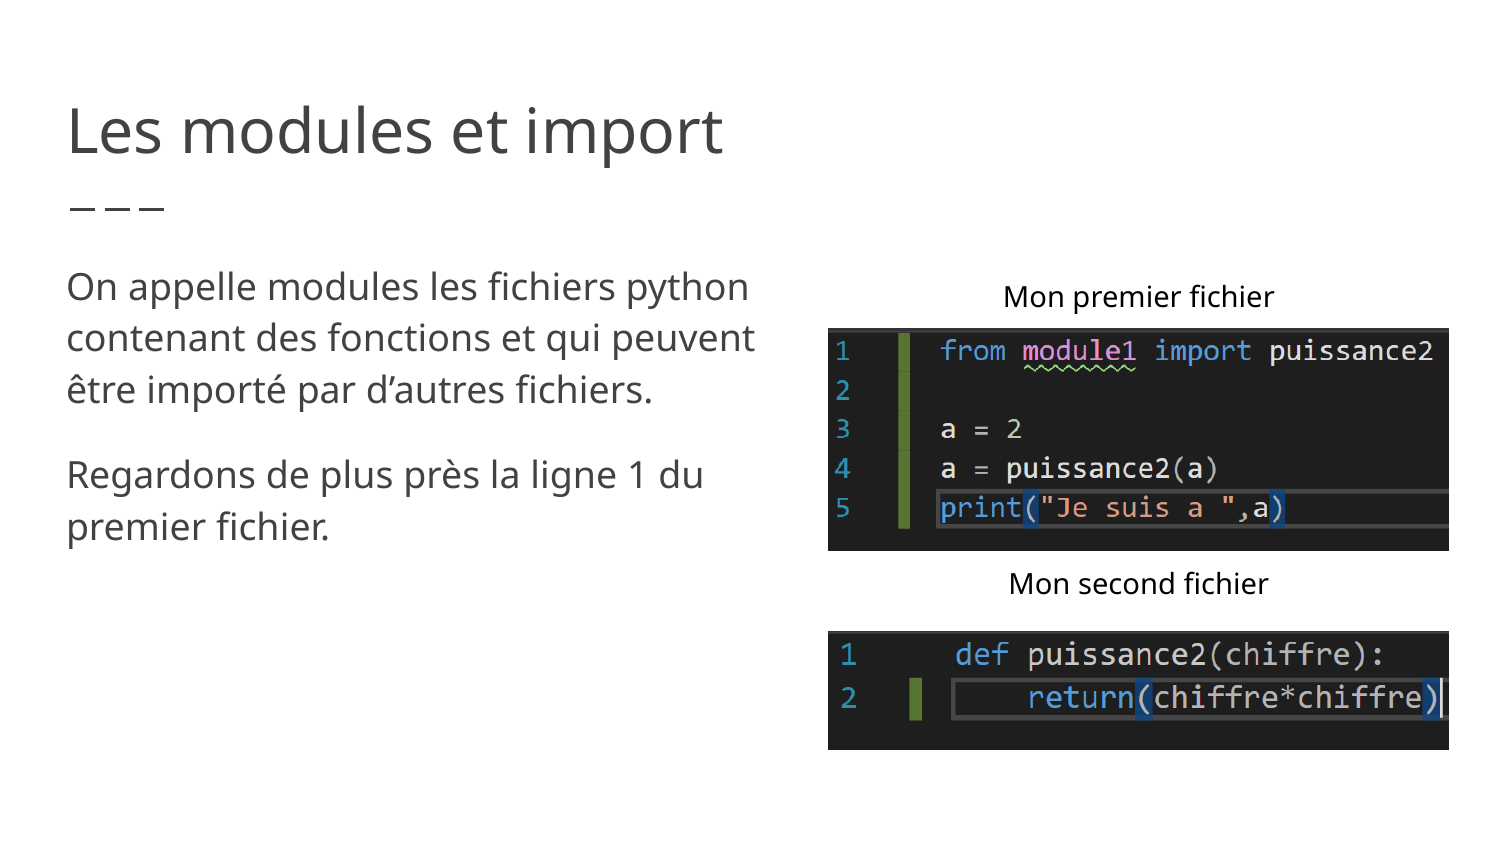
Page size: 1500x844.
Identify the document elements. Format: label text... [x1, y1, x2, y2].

picture [828, 631, 1450, 750]
title Les modules et import [51, 61, 1449, 182]
text_box Mon premier fichier [828, 263, 1449, 327]
list On appelle modules les fichiers python contenant des fonctions et qui peuvent être importé par d’autres fichiers. Regardons de plus près la ligne 1 du premier fichier. [51, 240, 829, 750]
text_box Mon second fichier [828, 559, 1449, 631]
picture [828, 328, 1450, 551]
